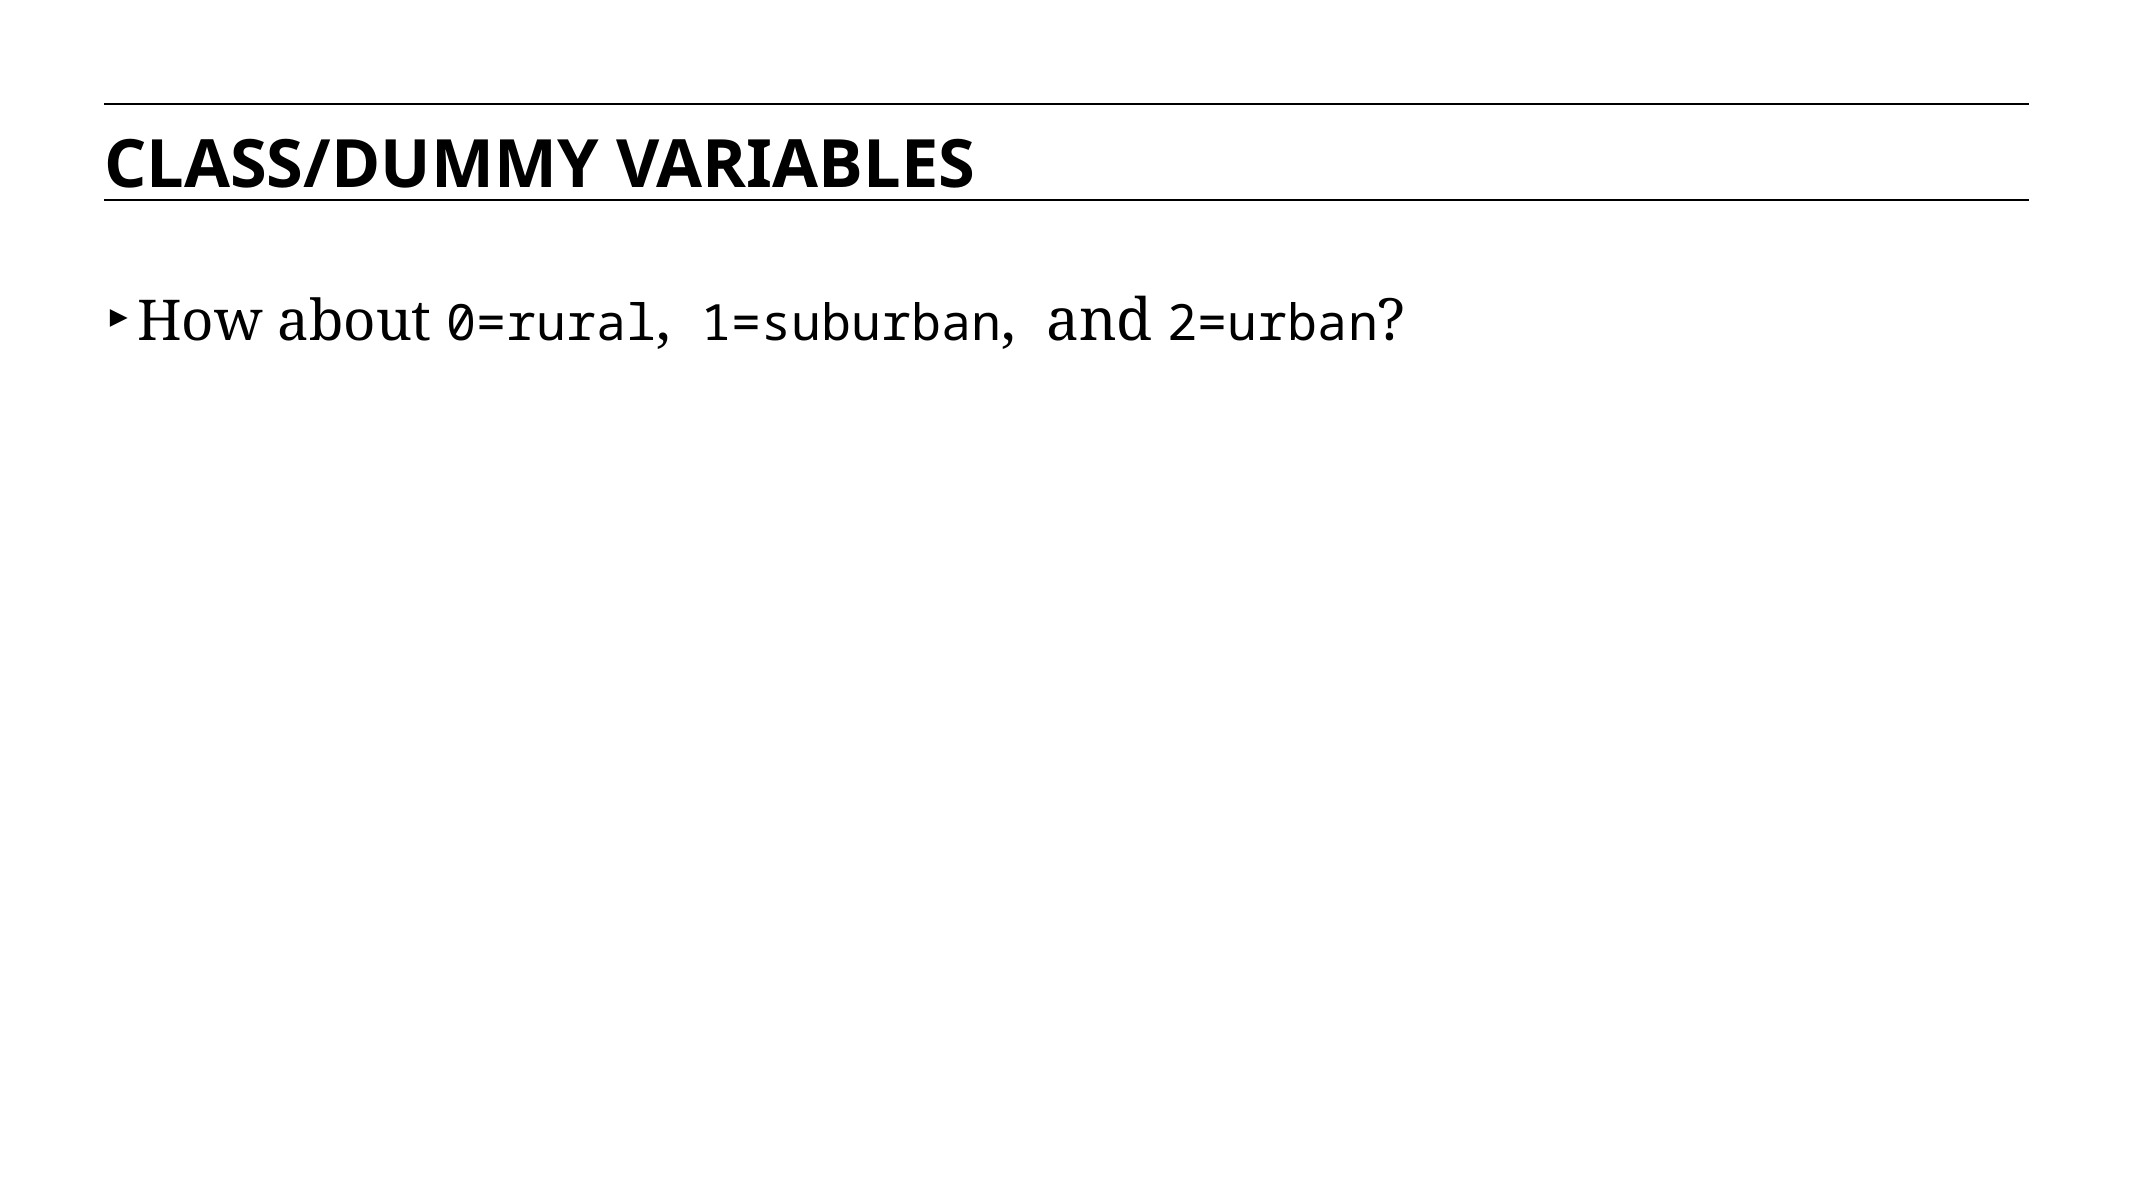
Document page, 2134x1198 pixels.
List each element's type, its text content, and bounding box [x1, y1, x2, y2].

list How about 0=rural, 1=suburban, and 2=urban? [104, 212, 2030, 837]
text_box CLASS/DUMMY VARIABLES [104, 120, 2030, 192]
